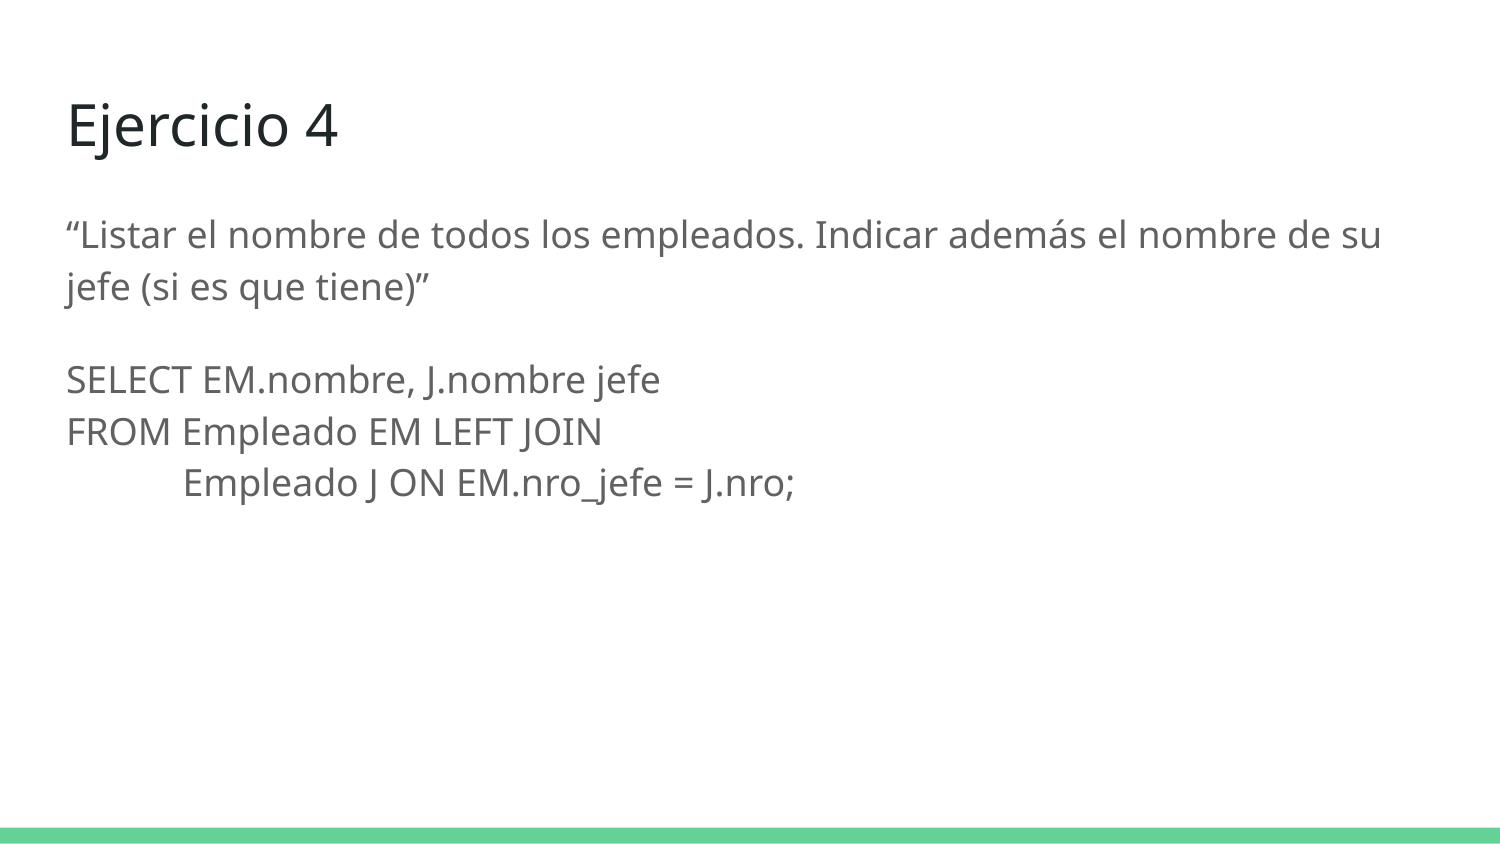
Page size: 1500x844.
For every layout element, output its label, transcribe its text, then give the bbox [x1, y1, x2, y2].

list SELECT EM.nombre, J.nombre jefe FROM Empleado EM LEFT JOIN Empleado J ON EM.nro_jefe = J.nro; [51, 334, 1216, 510]
title Ejercicio 4 [51, 72, 1449, 167]
list “Listar el nombre de todos los empleados. Indicar además el nombre de su jefe (si es que tiene)” [51, 189, 1449, 272]
